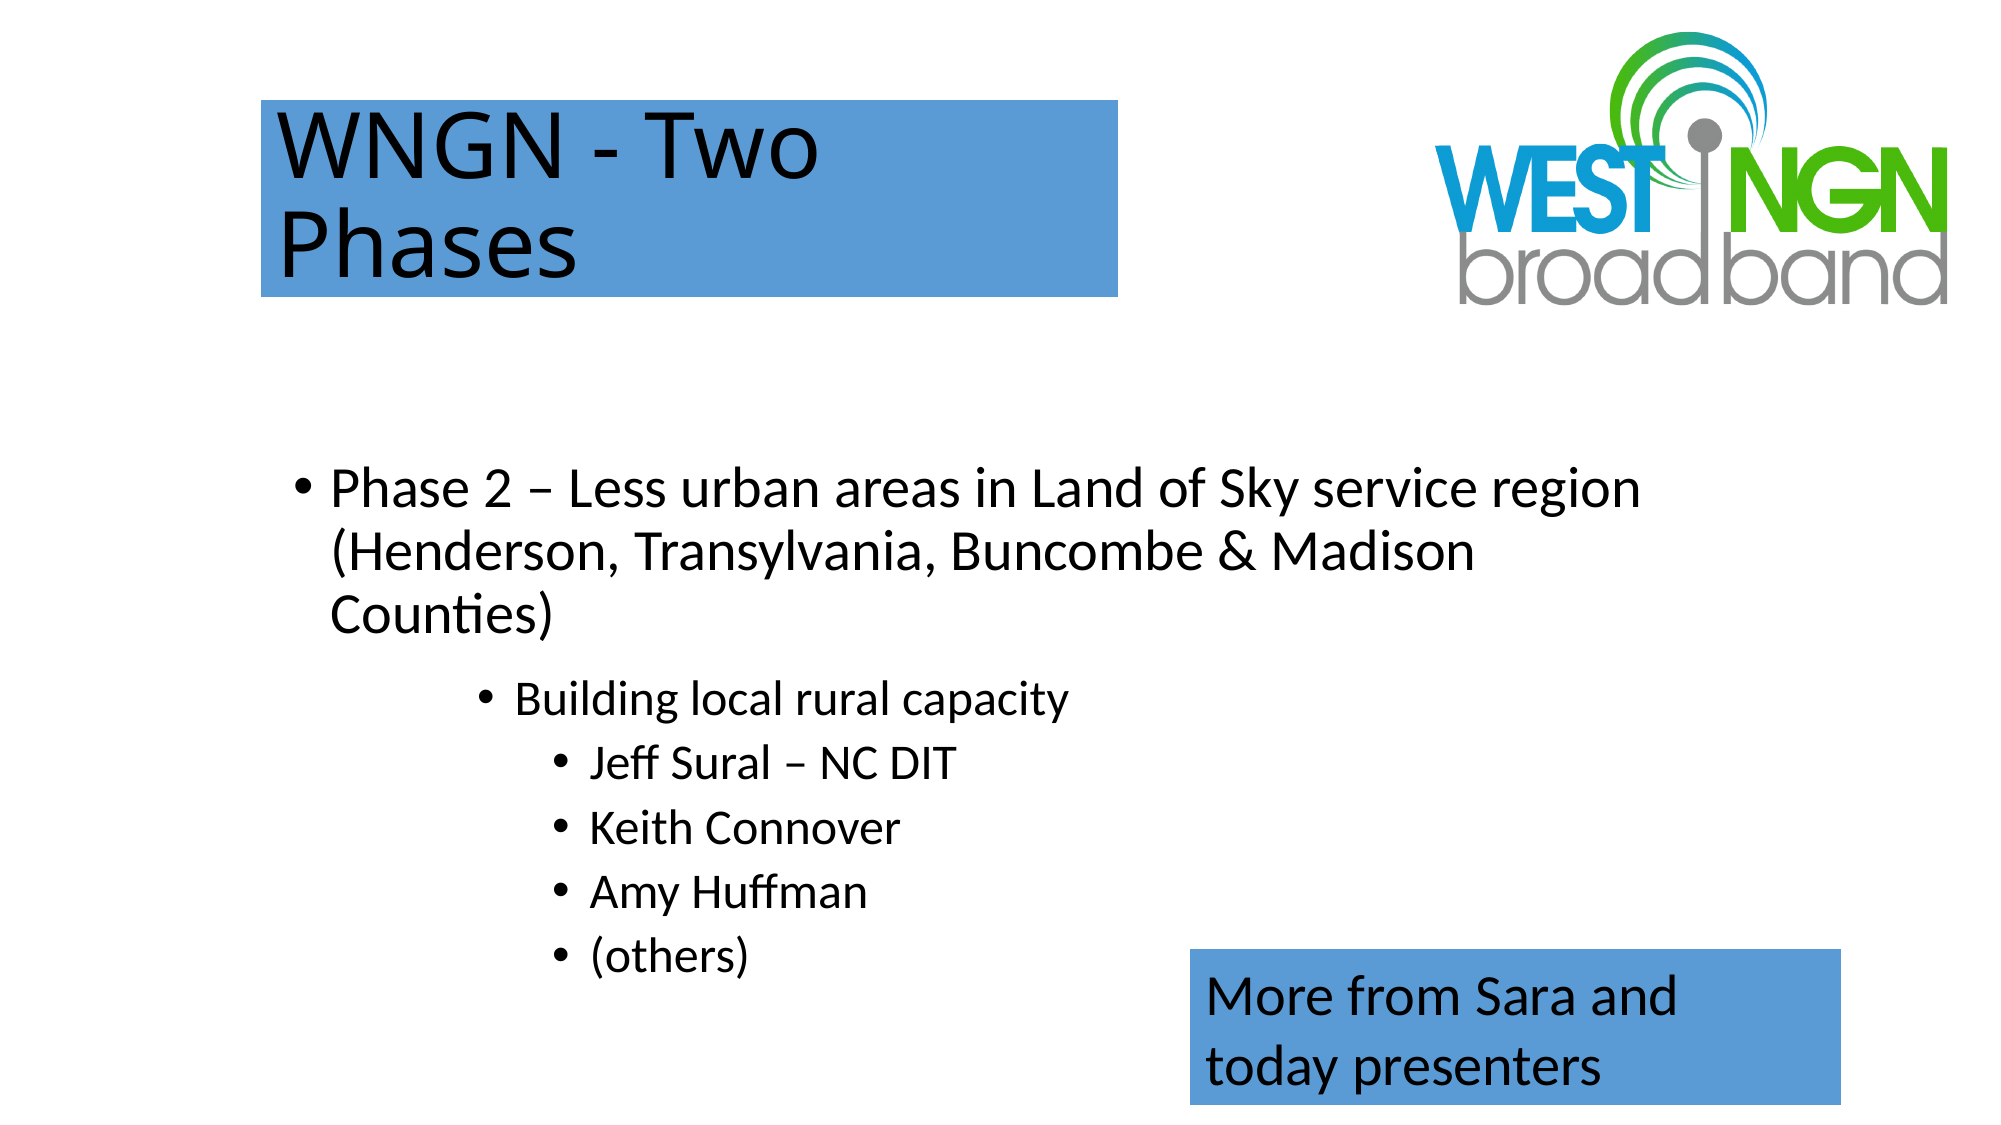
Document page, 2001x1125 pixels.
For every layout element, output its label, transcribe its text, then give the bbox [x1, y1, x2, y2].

text_box Building local rural capacity Jeff Sural – NC DIT Keith Connover Amy Huffman (others) [387, 664, 1388, 992]
list Phase 2 – Less urban areas in Land of Sky service region (Henderson, Transylvania, Buncombe & Madison Counties) [278, 369, 1680, 1084]
picture [1432, 19, 1963, 325]
text_box More from Sara and today presenters [1190, 949, 1841, 1105]
title WNGN - Two Phases [261, 100, 1118, 297]
